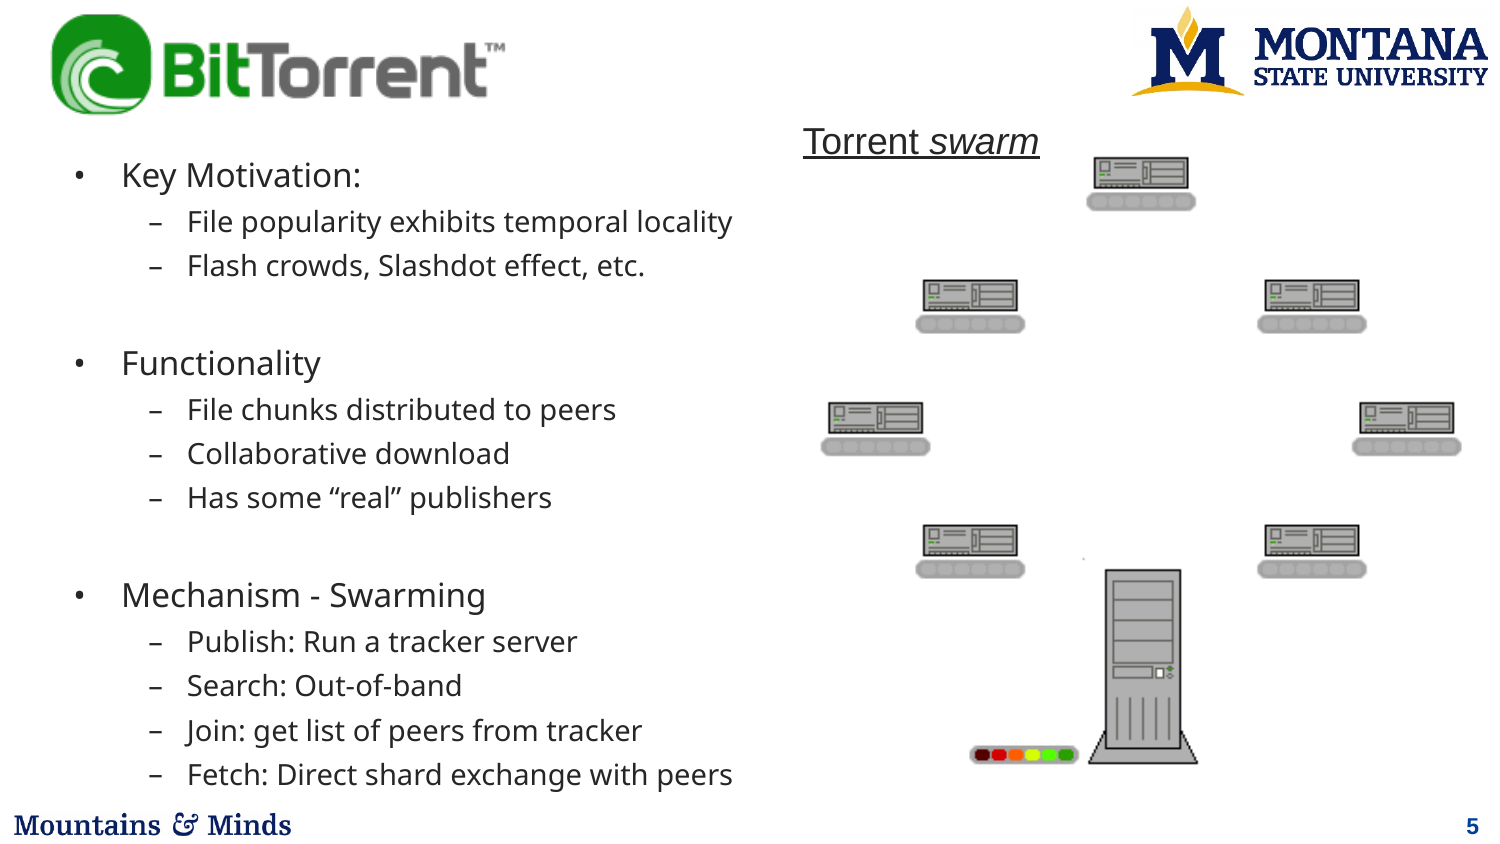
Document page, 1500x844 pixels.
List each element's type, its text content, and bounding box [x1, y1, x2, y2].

picture [12, 810, 294, 836]
list Key Motivation: File popularity exhibits temporal locality Flash crowds, Slashdot effect, etc. Functionality File chunks distributed to peers Collaborative download Has some “real” publishers Mechanism - Swarming Publish: Run a tracker server Search: Out-of-band Join: get list of peers from tracker Fetch: Direct shard exchange with peers [50, 146, 800, 810]
picture [812, 151, 1476, 773]
text_box Torrent swarm [787, 109, 1058, 170]
picture [1132, 6, 1488, 96]
picture [43, 7, 513, 123]
